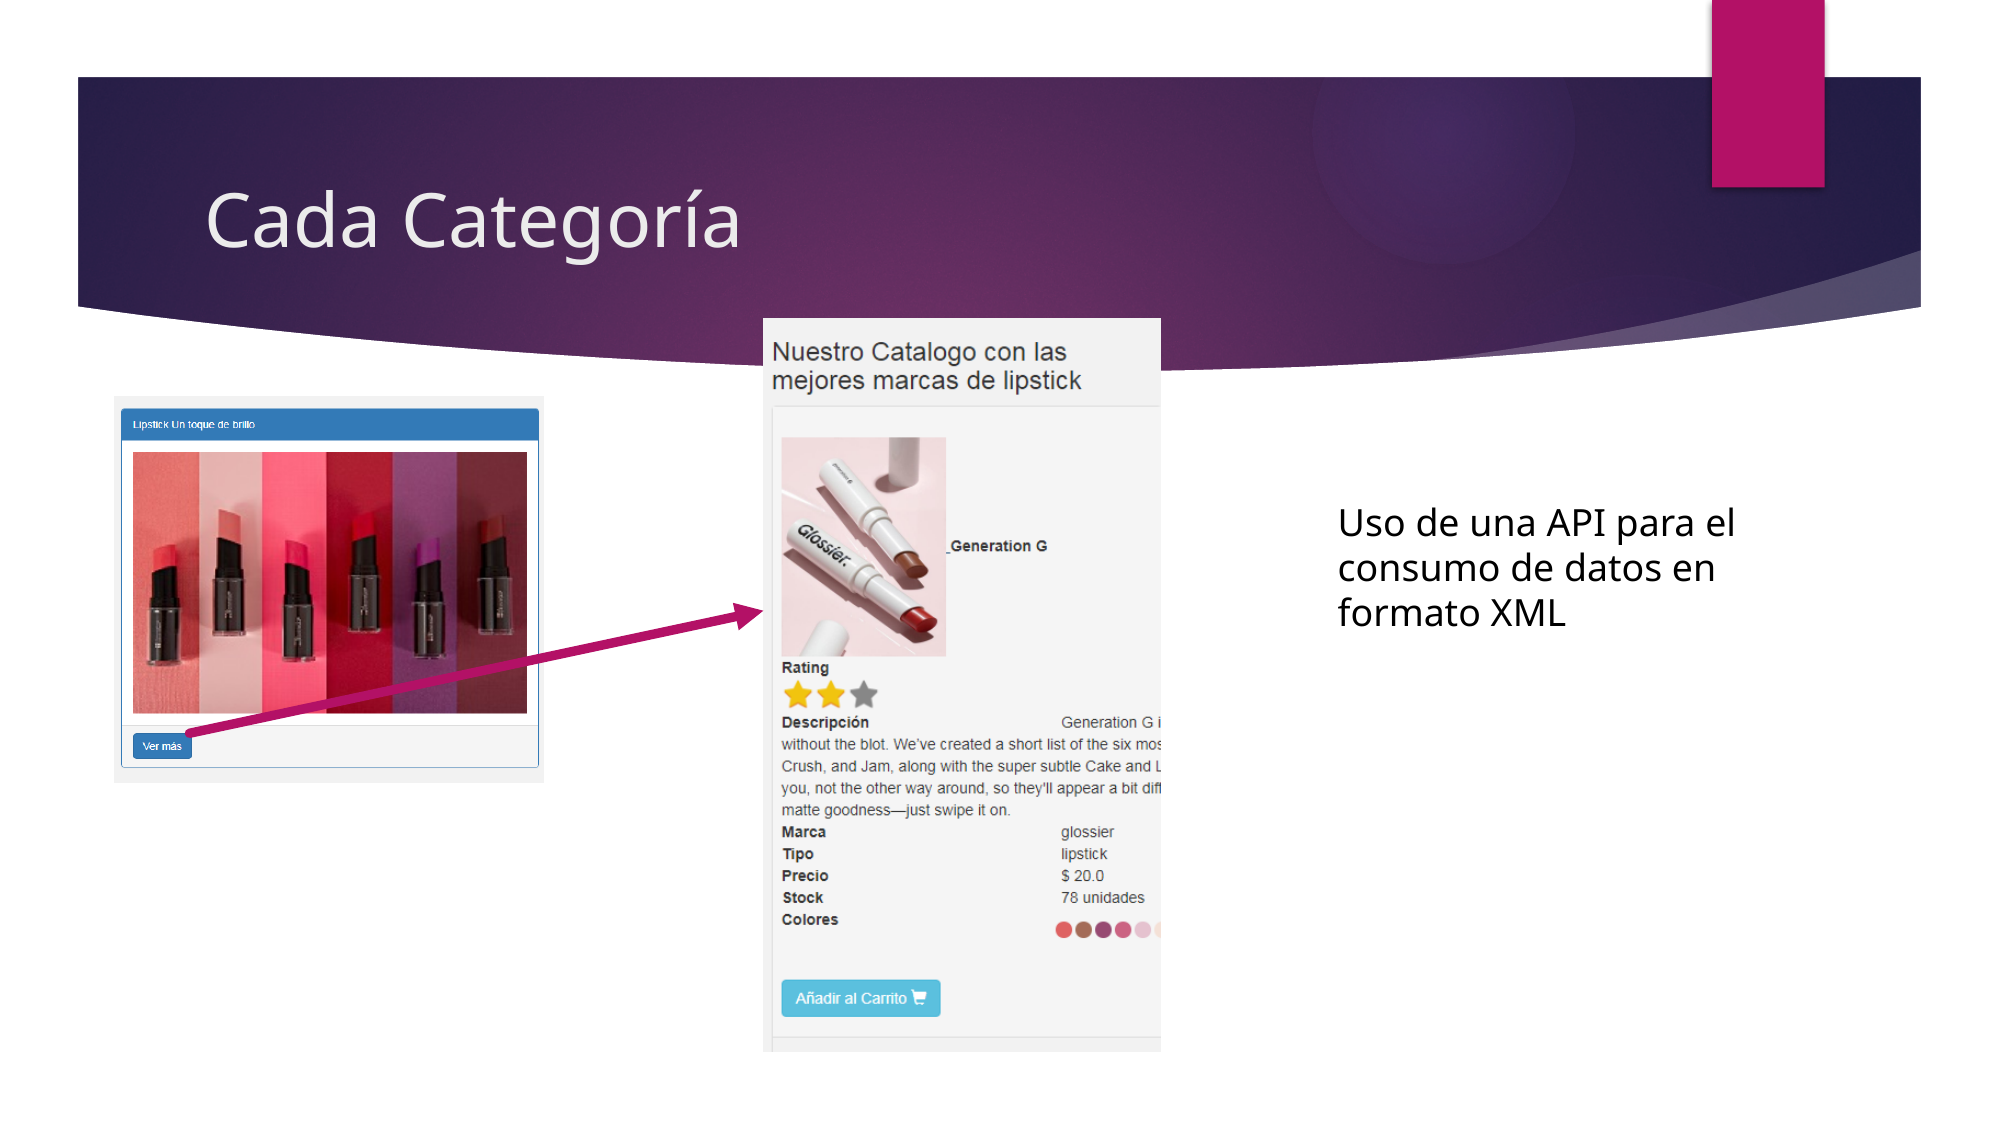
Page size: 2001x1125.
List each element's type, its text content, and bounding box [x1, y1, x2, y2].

title Cada Categoría [189, 159, 1627, 276]
picture [763, 318, 1161, 1052]
text_box Uso de una API para el consumo de datos en formato XML [1322, 491, 1850, 642]
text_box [189, 610, 764, 734]
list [114, 395, 544, 784]
